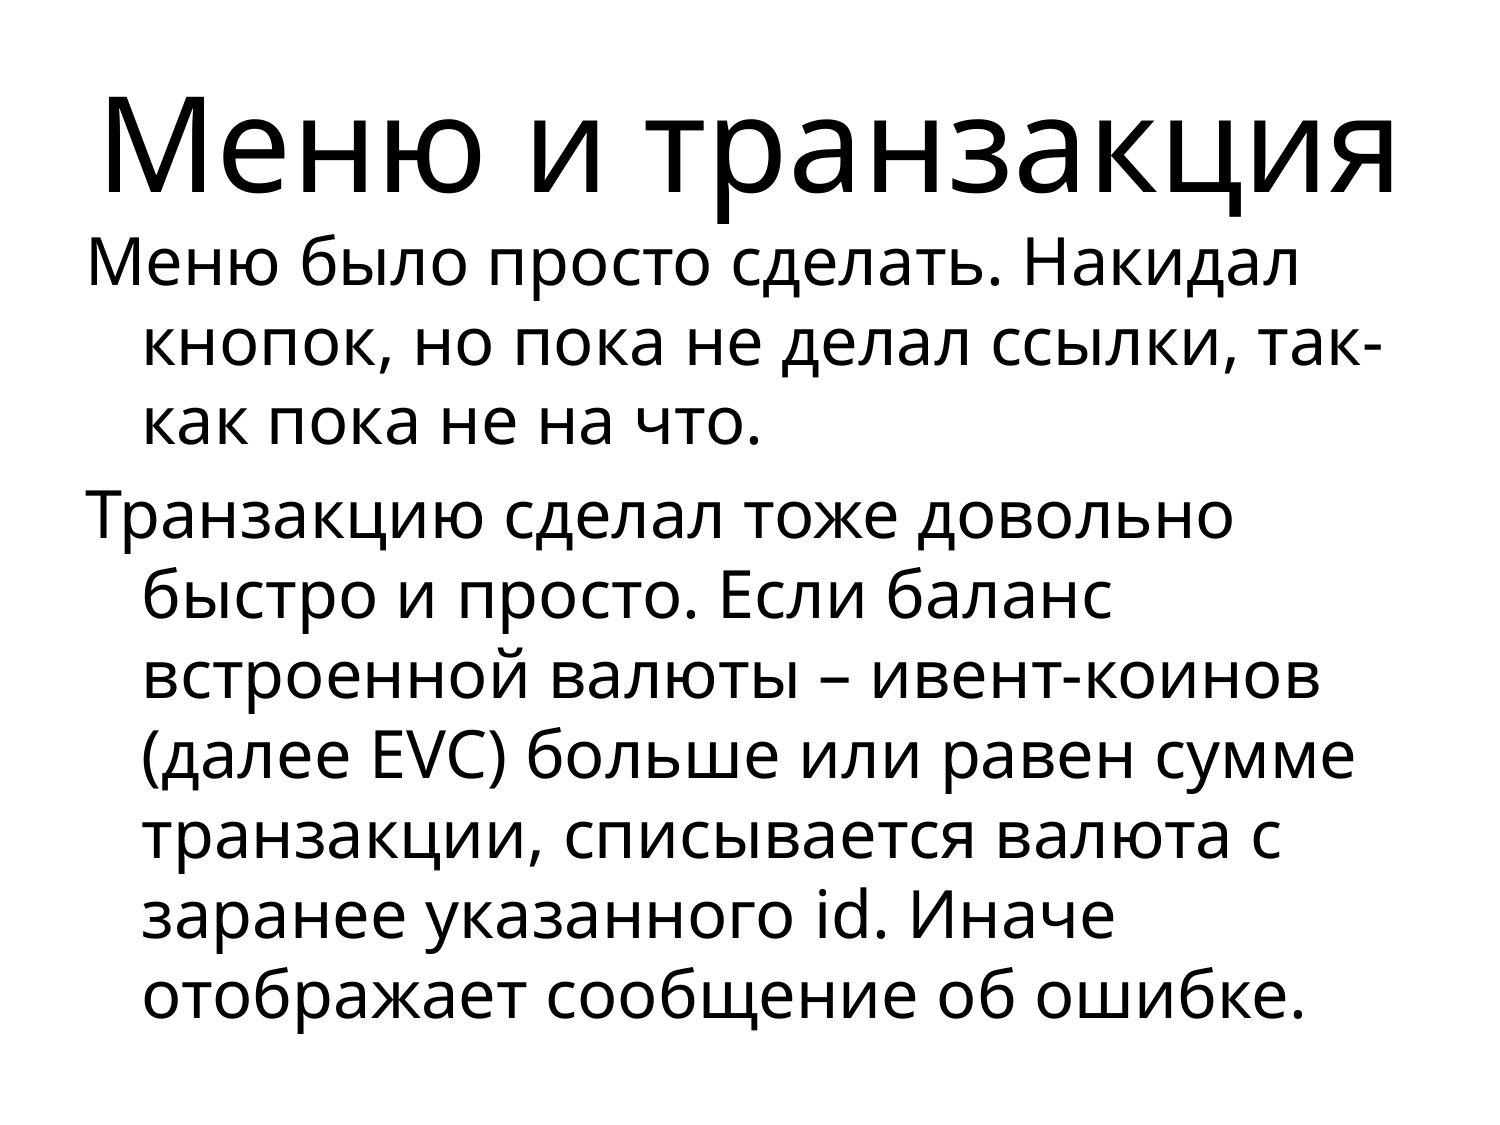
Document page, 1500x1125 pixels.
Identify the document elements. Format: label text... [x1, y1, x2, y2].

title Меню и транзакция [75, 45, 1425, 233]
list Меню было просто сделать. Накидал кнопок, но пока не делал ссылки, так-как пока не на что. Транзакцию сделал тоже довольно быстро и просто. Если баланс встроенной валюты – ивент-коинов (далее EVC) больше или равен сумме транзакции, списывается валюта с заранее указанного id. Иначе отображает сообщение об ошибке. [70, 210, 1421, 1125]
